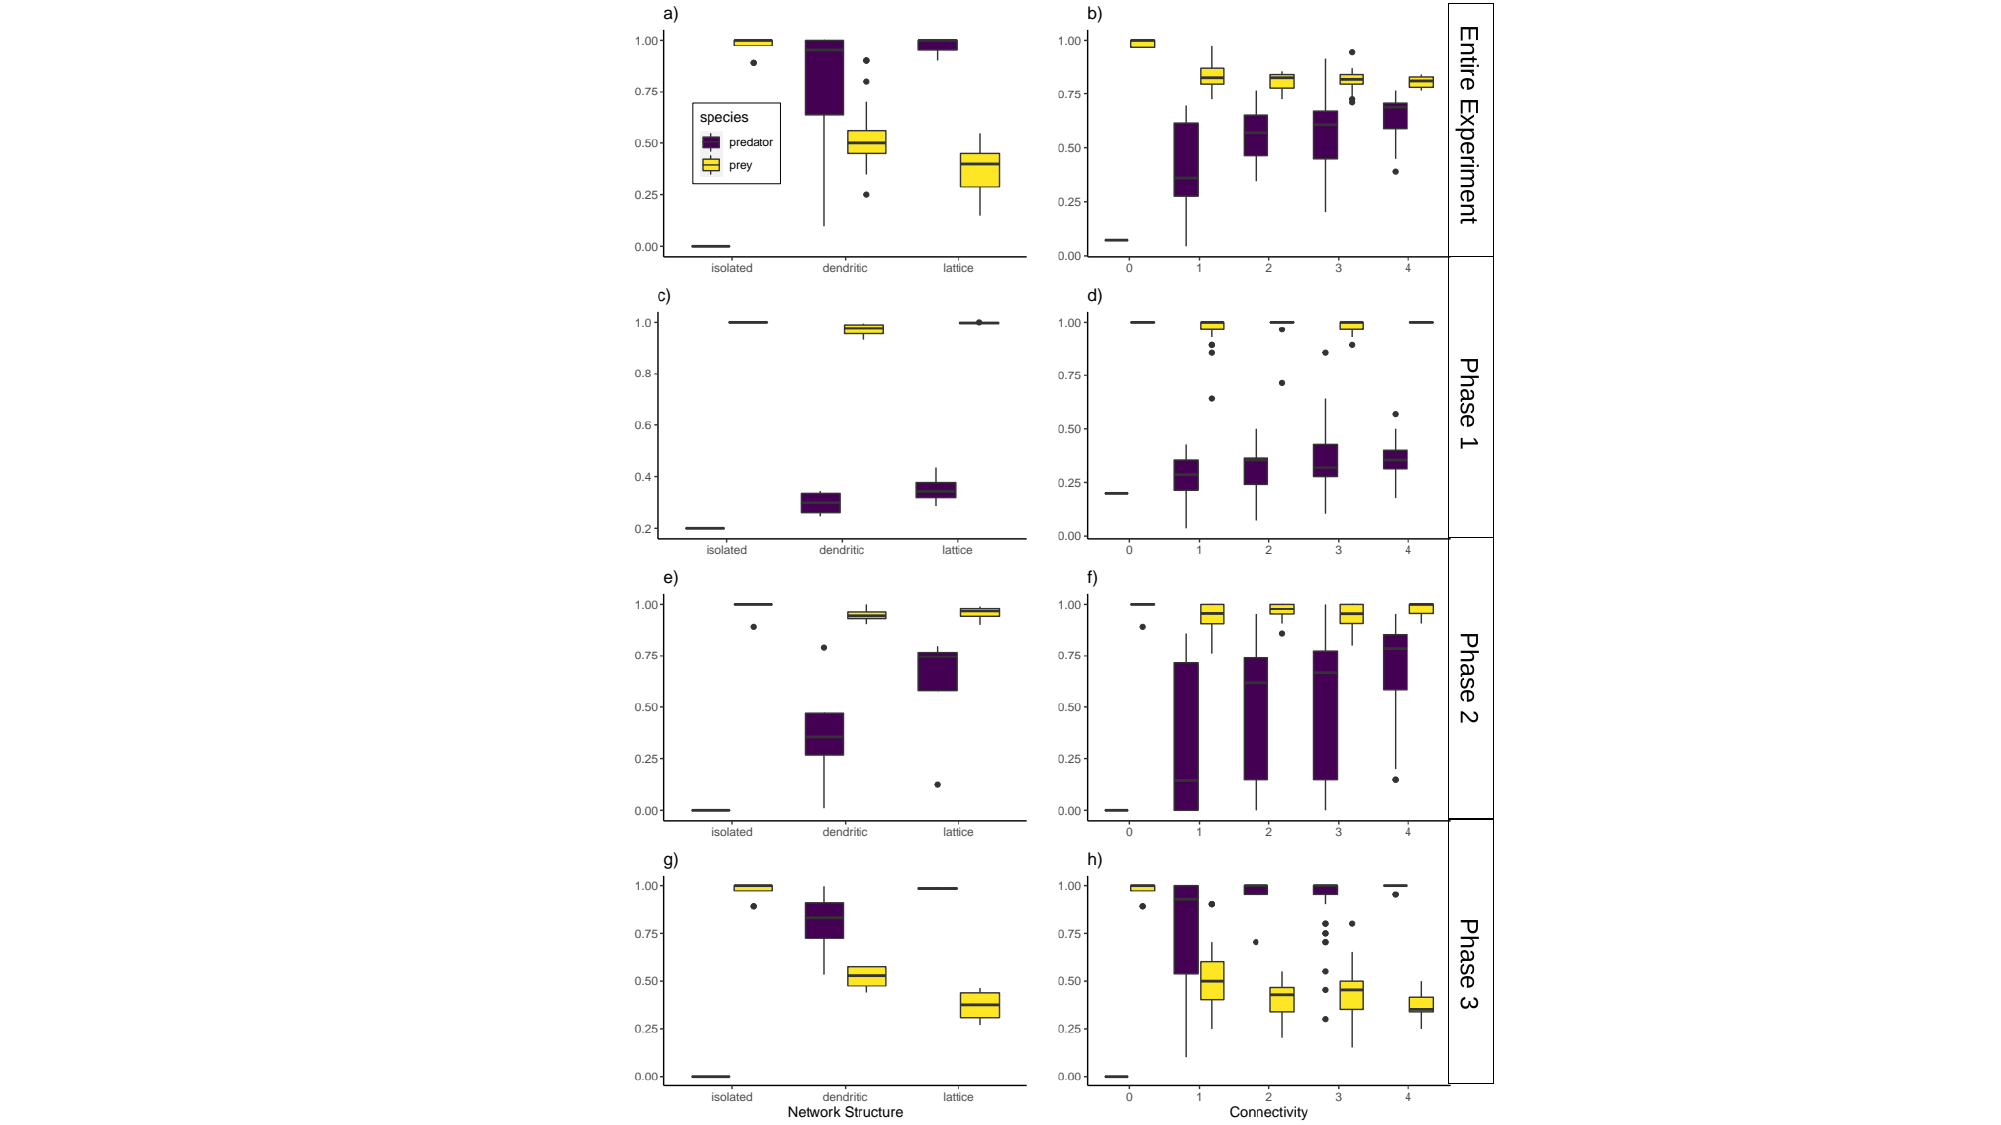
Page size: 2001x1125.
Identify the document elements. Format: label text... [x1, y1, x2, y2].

picture [610, 0, 1455, 1125]
text_box Entire Experiment Phase 1 Phase 2 Phase 3 [1455, 820, 1494, 1084]
text_box Entire Experiment Phase 1 Phase 2 Phase 3 [1455, 538, 1494, 818]
text_box Entire Experiment Phase 1 Phase 2 Phase 3 [1455, 3, 1494, 256]
text_box Entire Experiment Phase 1 Phase 2 Phase 3 [1455, 257, 1494, 537]
